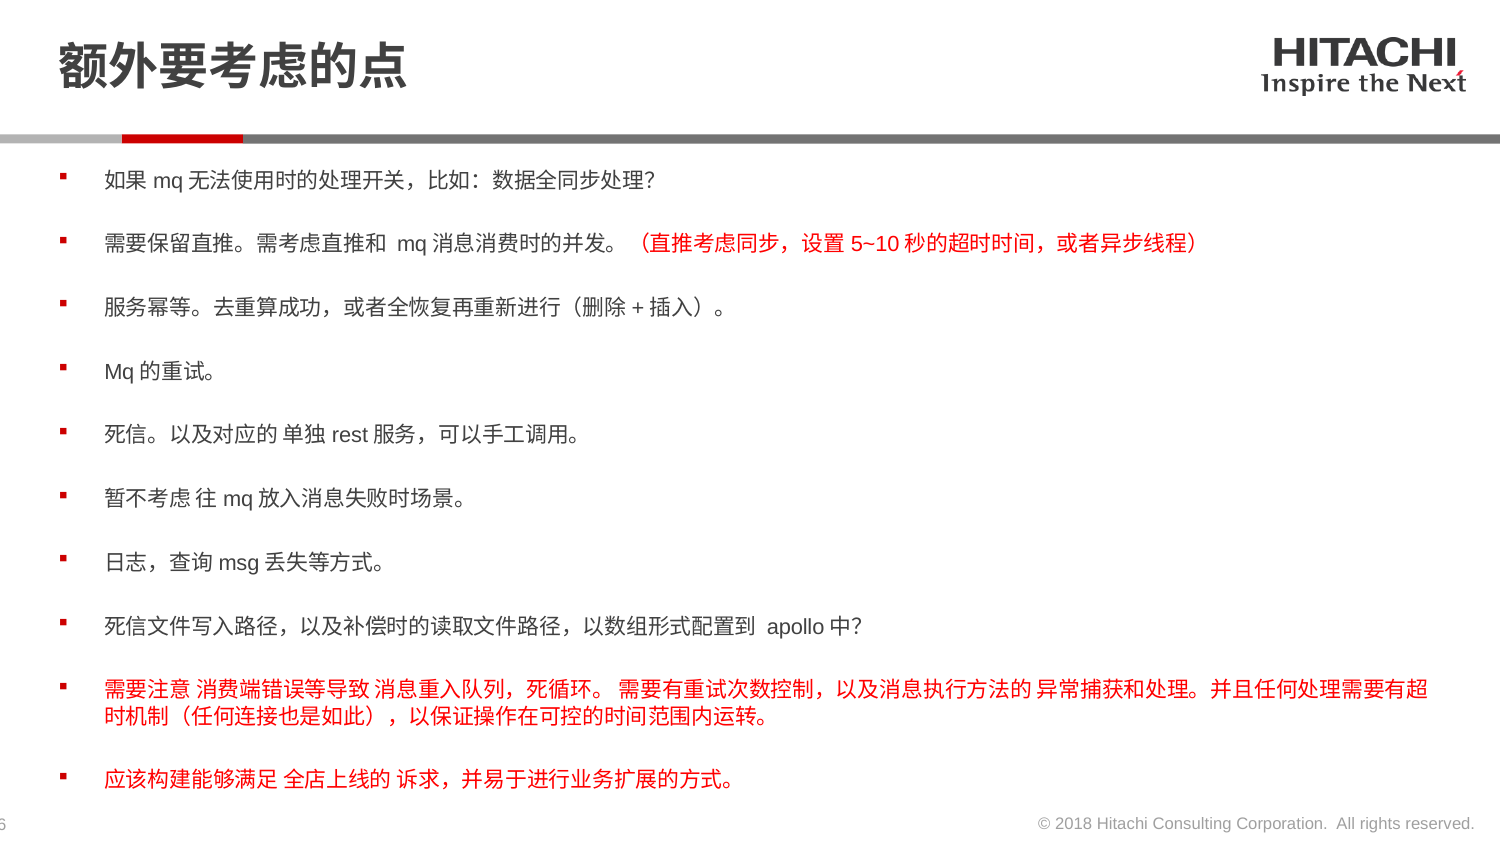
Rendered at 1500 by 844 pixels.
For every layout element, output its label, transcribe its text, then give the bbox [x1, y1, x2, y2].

list 如果mq无法使用时的处理开关，比如：数据全同步处理？ 需要保留直推。需考虑直推和 mq消息消费时的并发。（直推考虑同步，设置5~10秒的超时时间，或者异步线程） 服务幂等。去重算成功，或者全恢复再重新进行（删除+插入）。 Mq的重试。 死信。以及对应的 单独rest服务，可以手工调用。 暂不考虑 往mq放入消息失败时场景。 日志，查询msg丢失等方式。 死信文件写入路径，以及补偿时的读取文件路径，以数组形式配置到 apollo中？ 需要注意 消费端错误等导致 消息重入队列，死循环。 需要有重试次数控制，以及消息执行方法的 异常捕获和处理。并且任何处理需要有超时机制（任何连接也是如此），以保证操作在可控的时间范围内运转。 应该构建能够满足 全店上线的 诉求，并易于进行业务扩展的方式。 [43, 158, 1452, 807]
picture [1261, 37, 1466, 96]
title 额外要考虑的点 [43, 8, 1200, 129]
